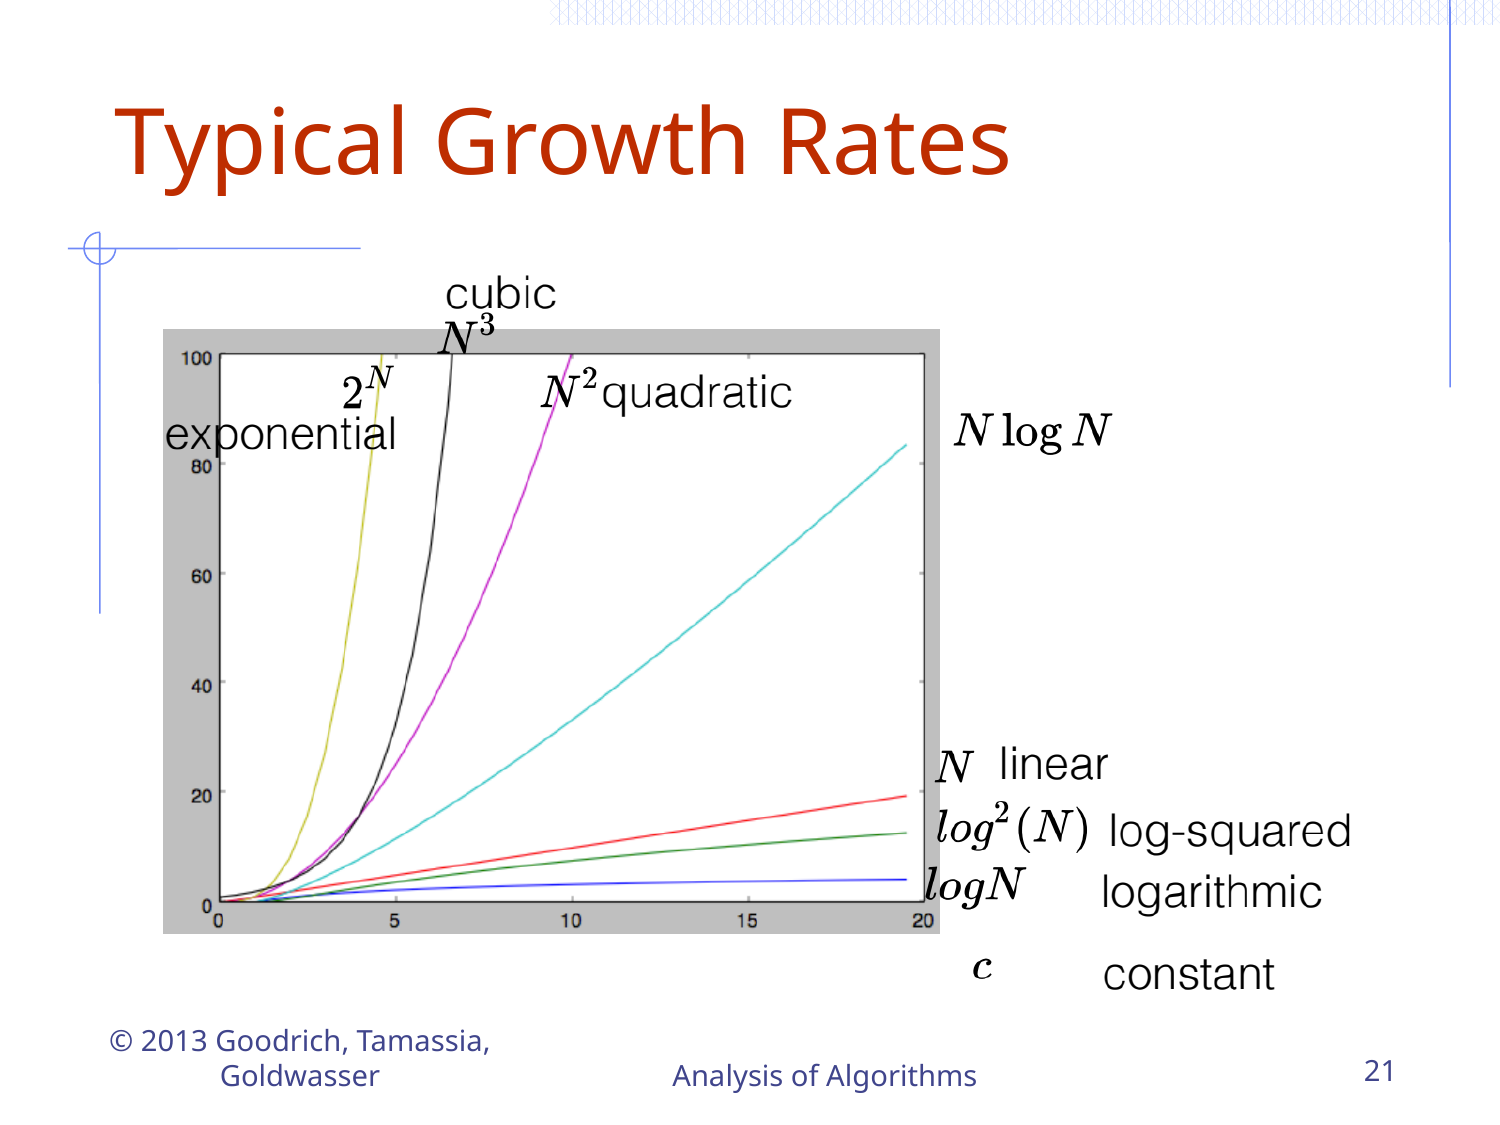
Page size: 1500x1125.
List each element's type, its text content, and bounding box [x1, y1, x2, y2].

slide_number © 2013 Goodrich, Tamassia, Goldwasser [12, 1024, 587, 1101]
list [104, 274, 1406, 993]
slide_number 21 [1099, 1024, 1413, 1101]
title Typical Growth Rates [99, 12, 1376, 201]
footer Analysis of Algorithms [587, 1024, 1063, 1101]
